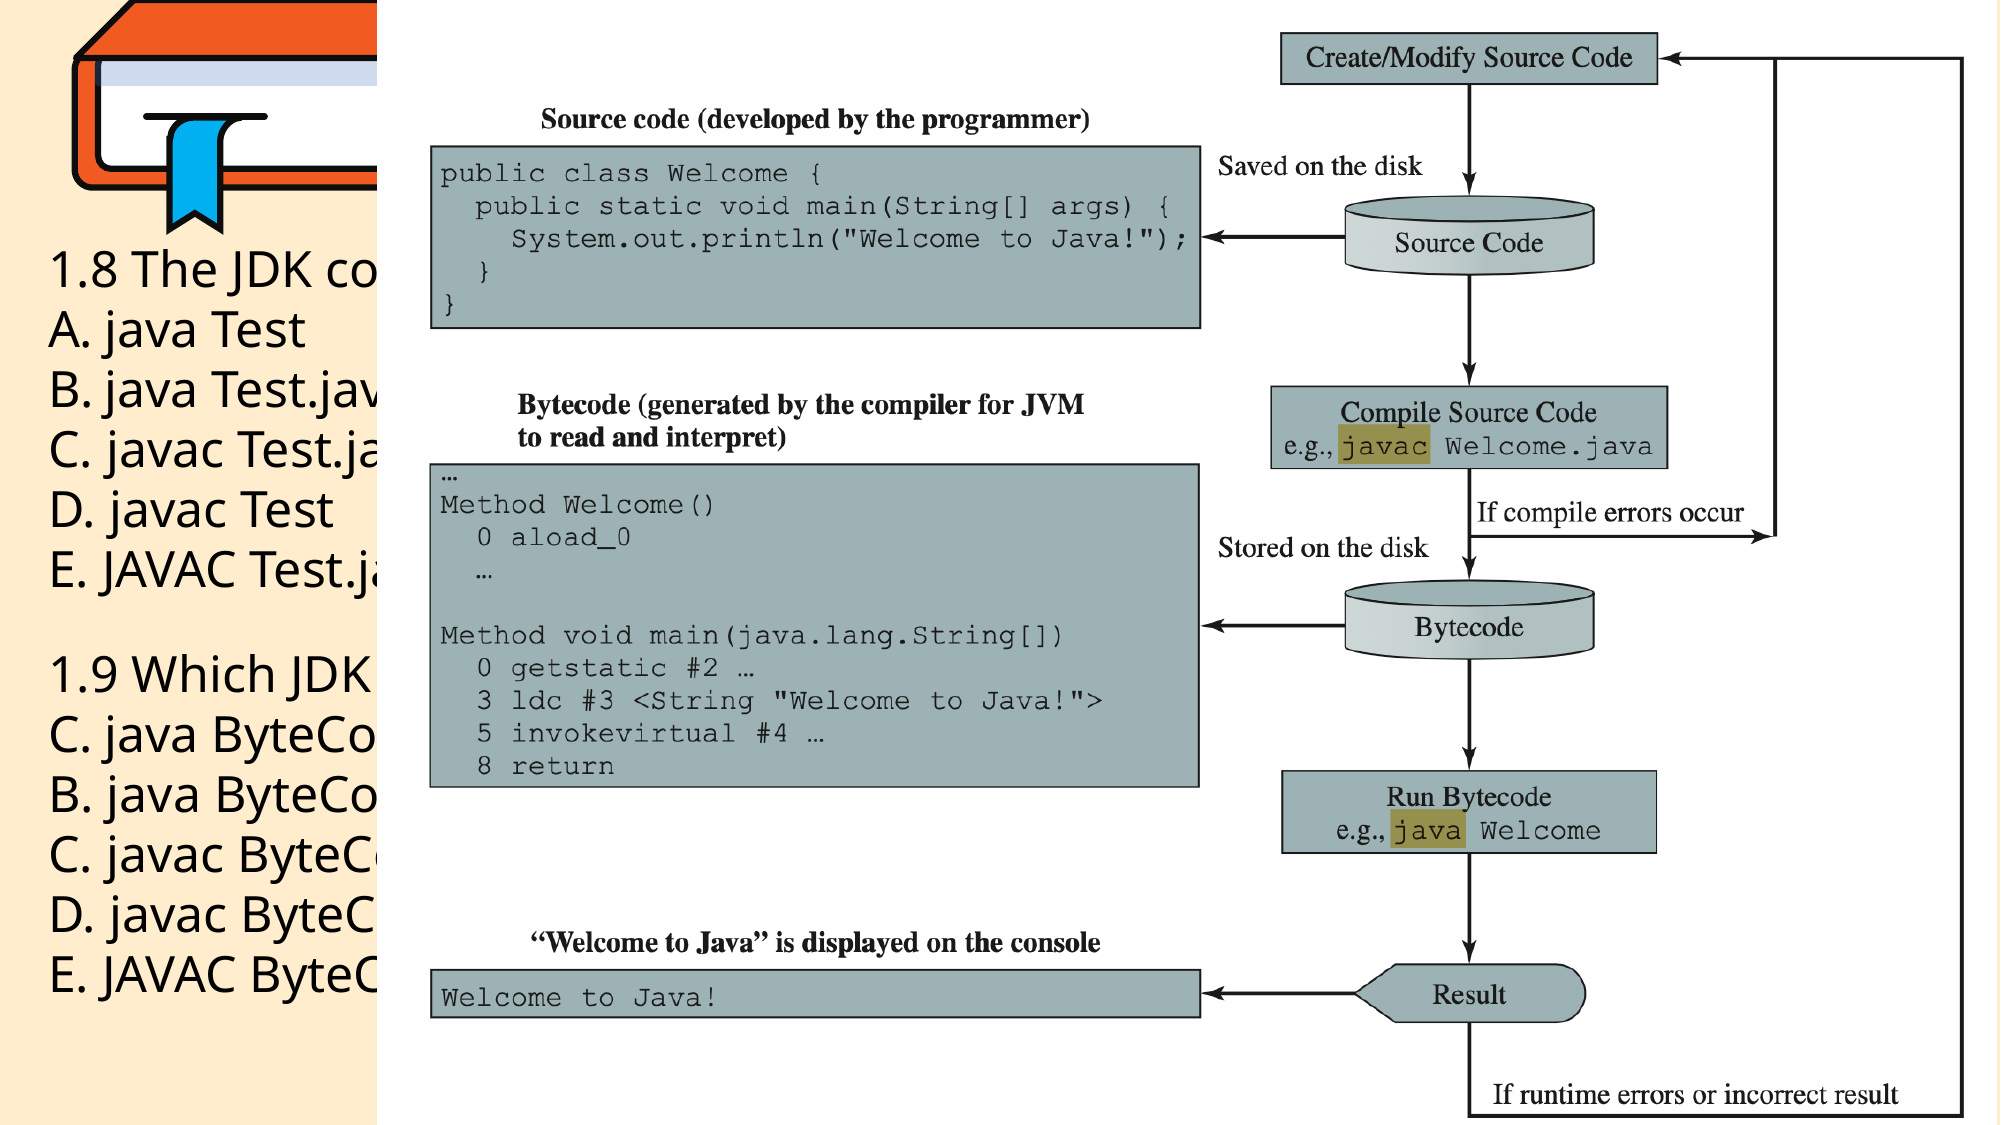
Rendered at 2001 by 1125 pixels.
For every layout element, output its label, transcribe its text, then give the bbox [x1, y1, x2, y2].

text_box 1.8 The JDK command to just compile a class (not run) in the file Test.java is java Test java Test.java C. javac Test.java D. javac Test E. JAVAC Test.java 1.9 Which JDK command is correct to run a Java application in ByteCode.class? java ByteCode B. java ByteCode.class C. javac ByteCode.java D. javac ByteCode E. JAVAC ByteCode [33, 230, 377, 1011]
picture [377, 0, 1997, 1125]
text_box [74, 0, 377, 230]
